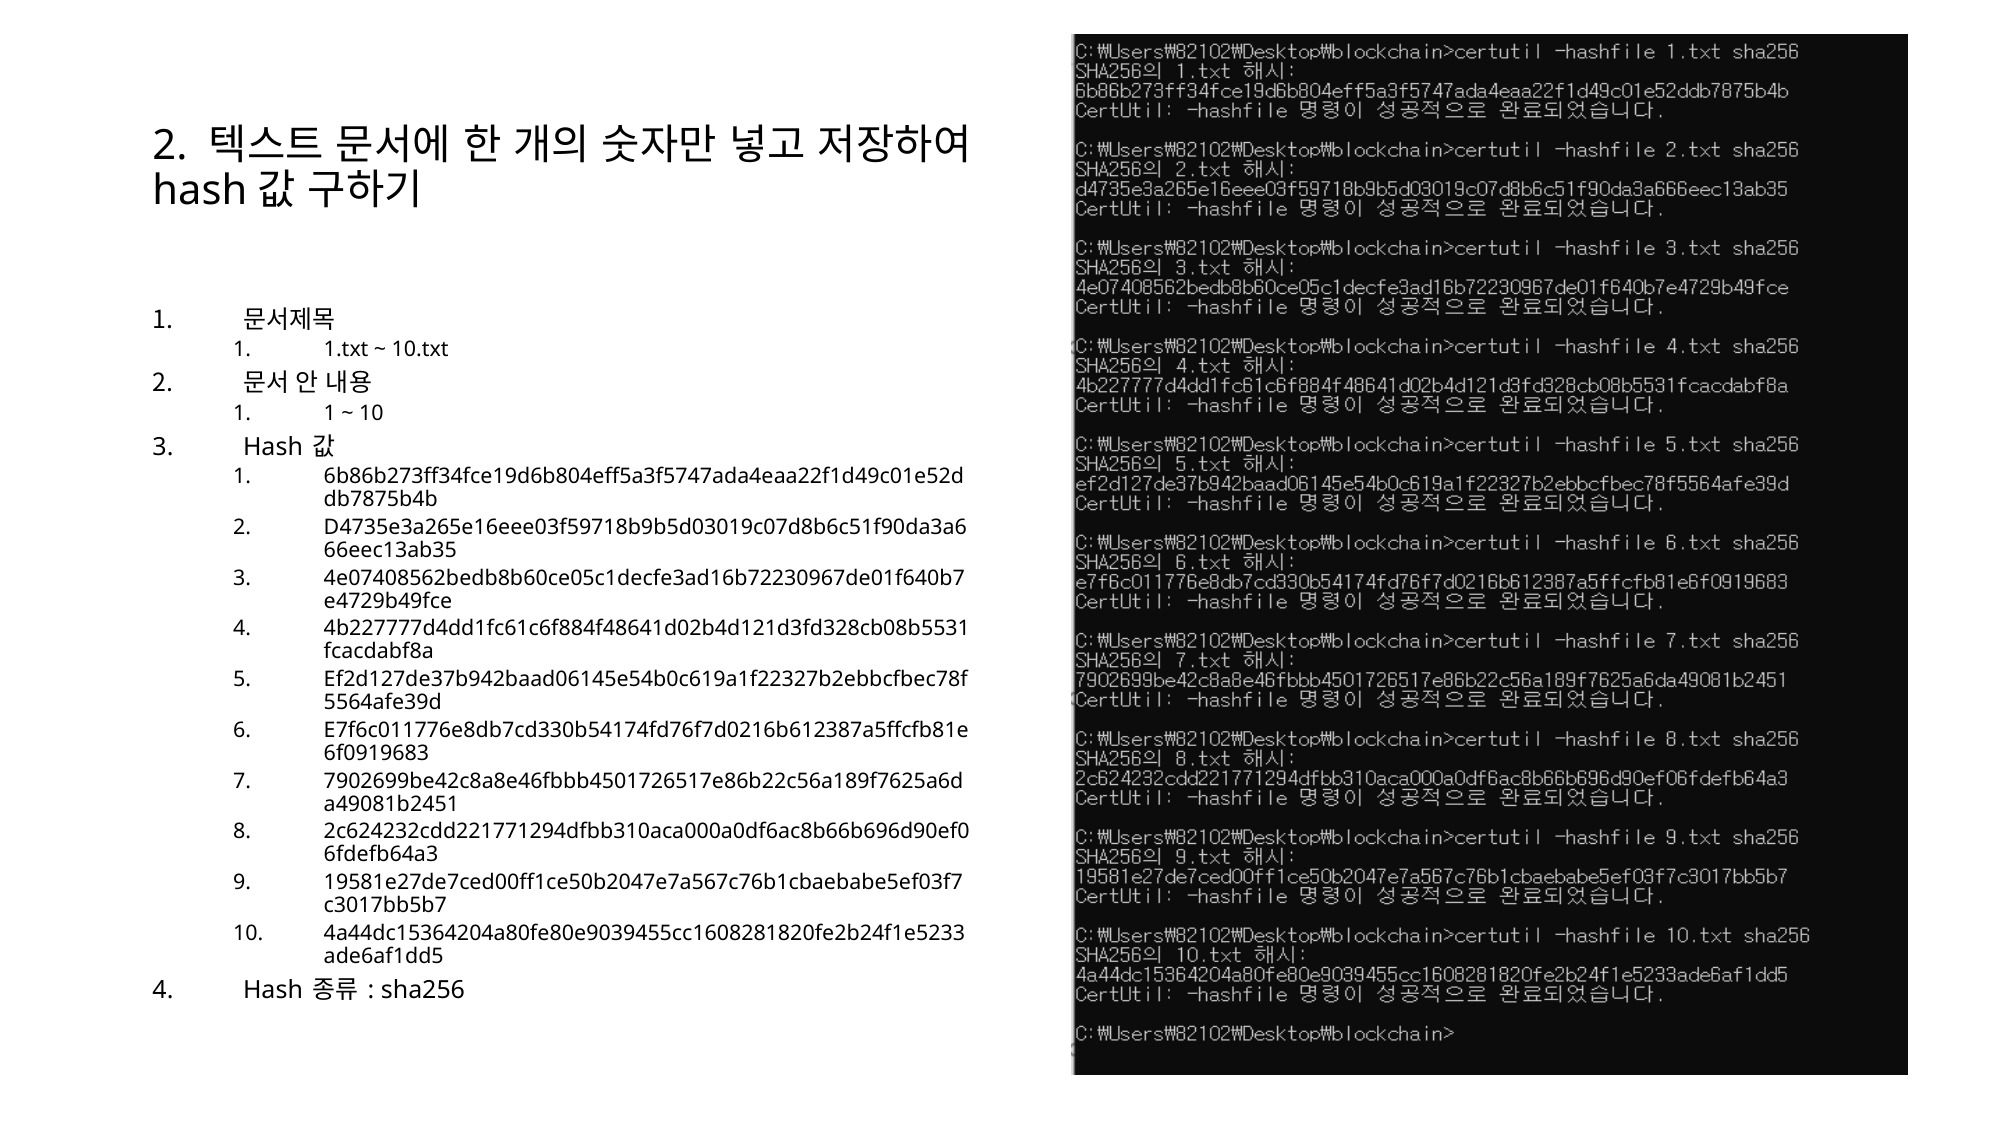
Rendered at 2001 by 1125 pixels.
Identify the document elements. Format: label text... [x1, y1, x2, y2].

title 2. 텍스트 문서에 한 개의 숫자만 넣고 저장하여 hash값 구하기 [137, 59, 1071, 278]
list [1071, 34, 1908, 1075]
list 문서제목 1.txt ~ 10.txt 문서 안 내용 1 ~ 10 Hash 값 6b86b273ff34fce19d6b804eff5a3f5747ada4eaa22f1d49c01e52ddb7875b4b D4735e3a265e16eee03f59718b9b5d03019c07d8b6c51f90da3a666eec13ab35 4e07408562bedb8b60ce05c1decfe3ad16b72230967de01f640b7e4729b49fce 4b227777d4dd1fc61c6f884f48641d02b4d121d3fd328cb08b5531fcacdabf8a Ef2d127de37b942baad06145e54b0c619a1f22327b2ebbcfbec78f5564afe39d E7f6c011776e8db7cd330b54174fd76f7d0216b612387a5ffcfb81e6f0919683 7902699be42c8a8e46fbbb4501726517e86b22c56a189f7625a6da49081b2451 2c624232cdd221771294dfbb310aca000a0df6ac8b66b696d90ef06fdefb64a3 19581e27de7ced00ff1ce50b2047e7a567c76b1cbaebabe5ef03f7c3017bb5b7 4a44dc15364204a80fe80e9039455cc1608281820fe2b24f1e5233ade6af1dd5 Hash 종류 : sha256 [137, 299, 988, 1014]
